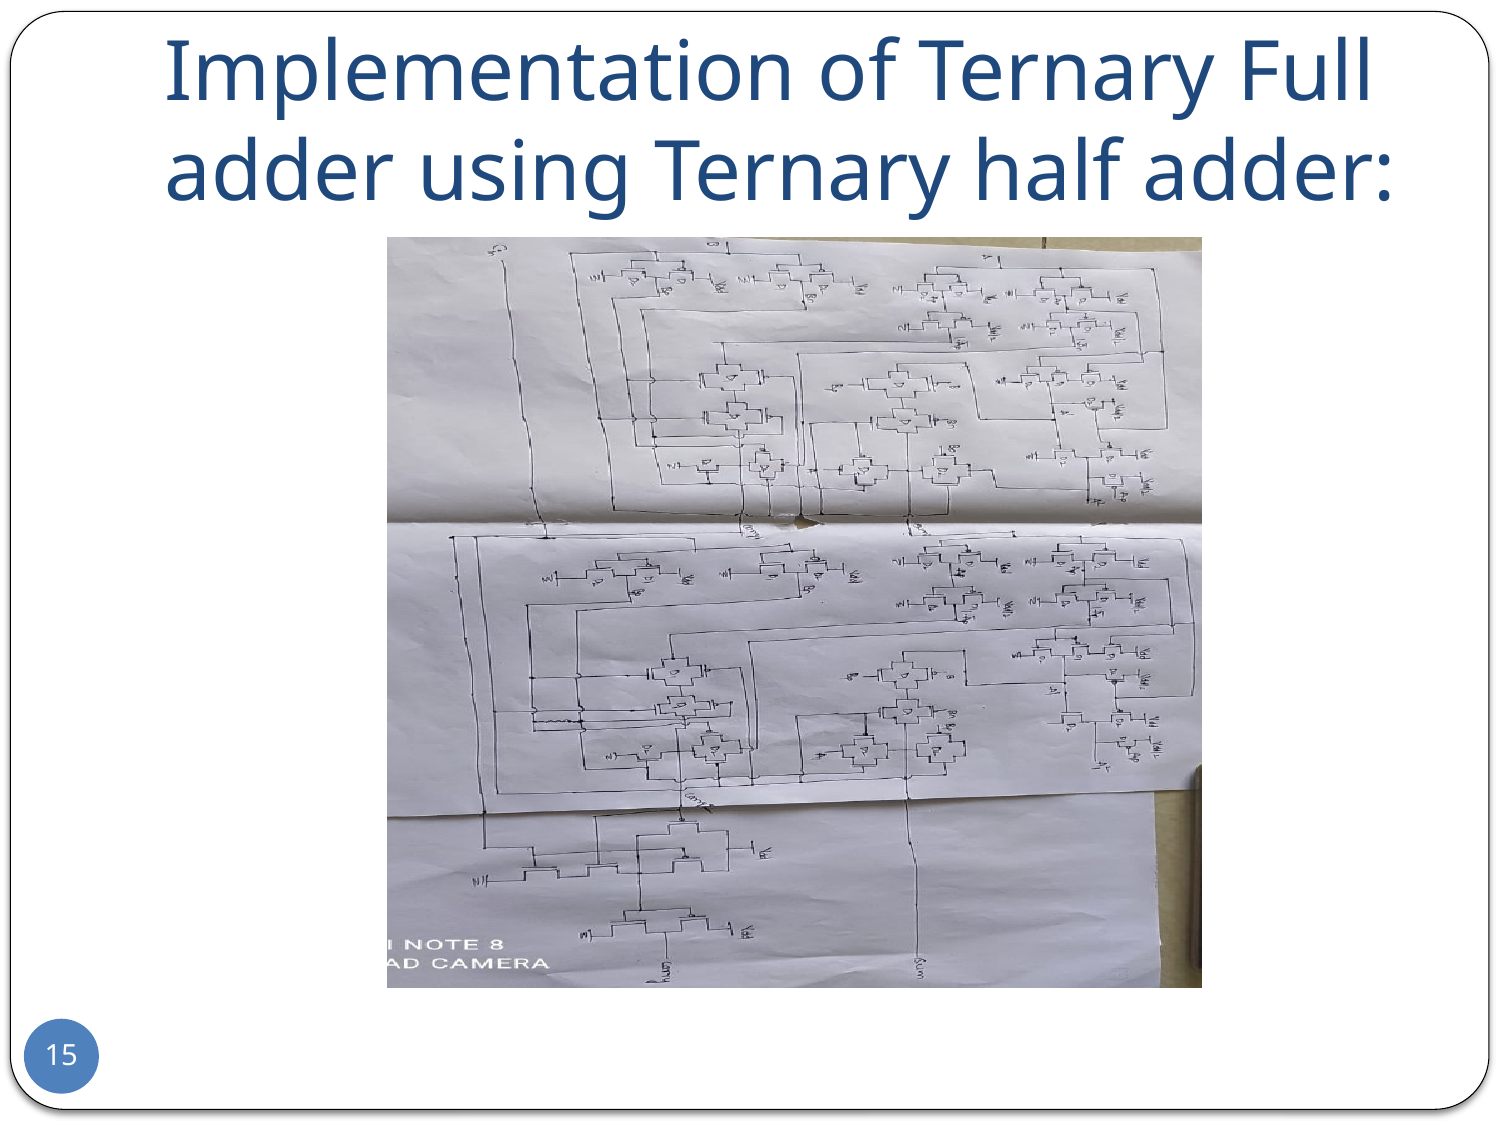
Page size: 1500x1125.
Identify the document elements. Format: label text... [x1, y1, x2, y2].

title Implementation of Ternary Full adder using Ternary half adder: [149, 44, 1426, 233]
slide_number 15 [23, 1018, 99, 1094]
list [387, 237, 1203, 988]
